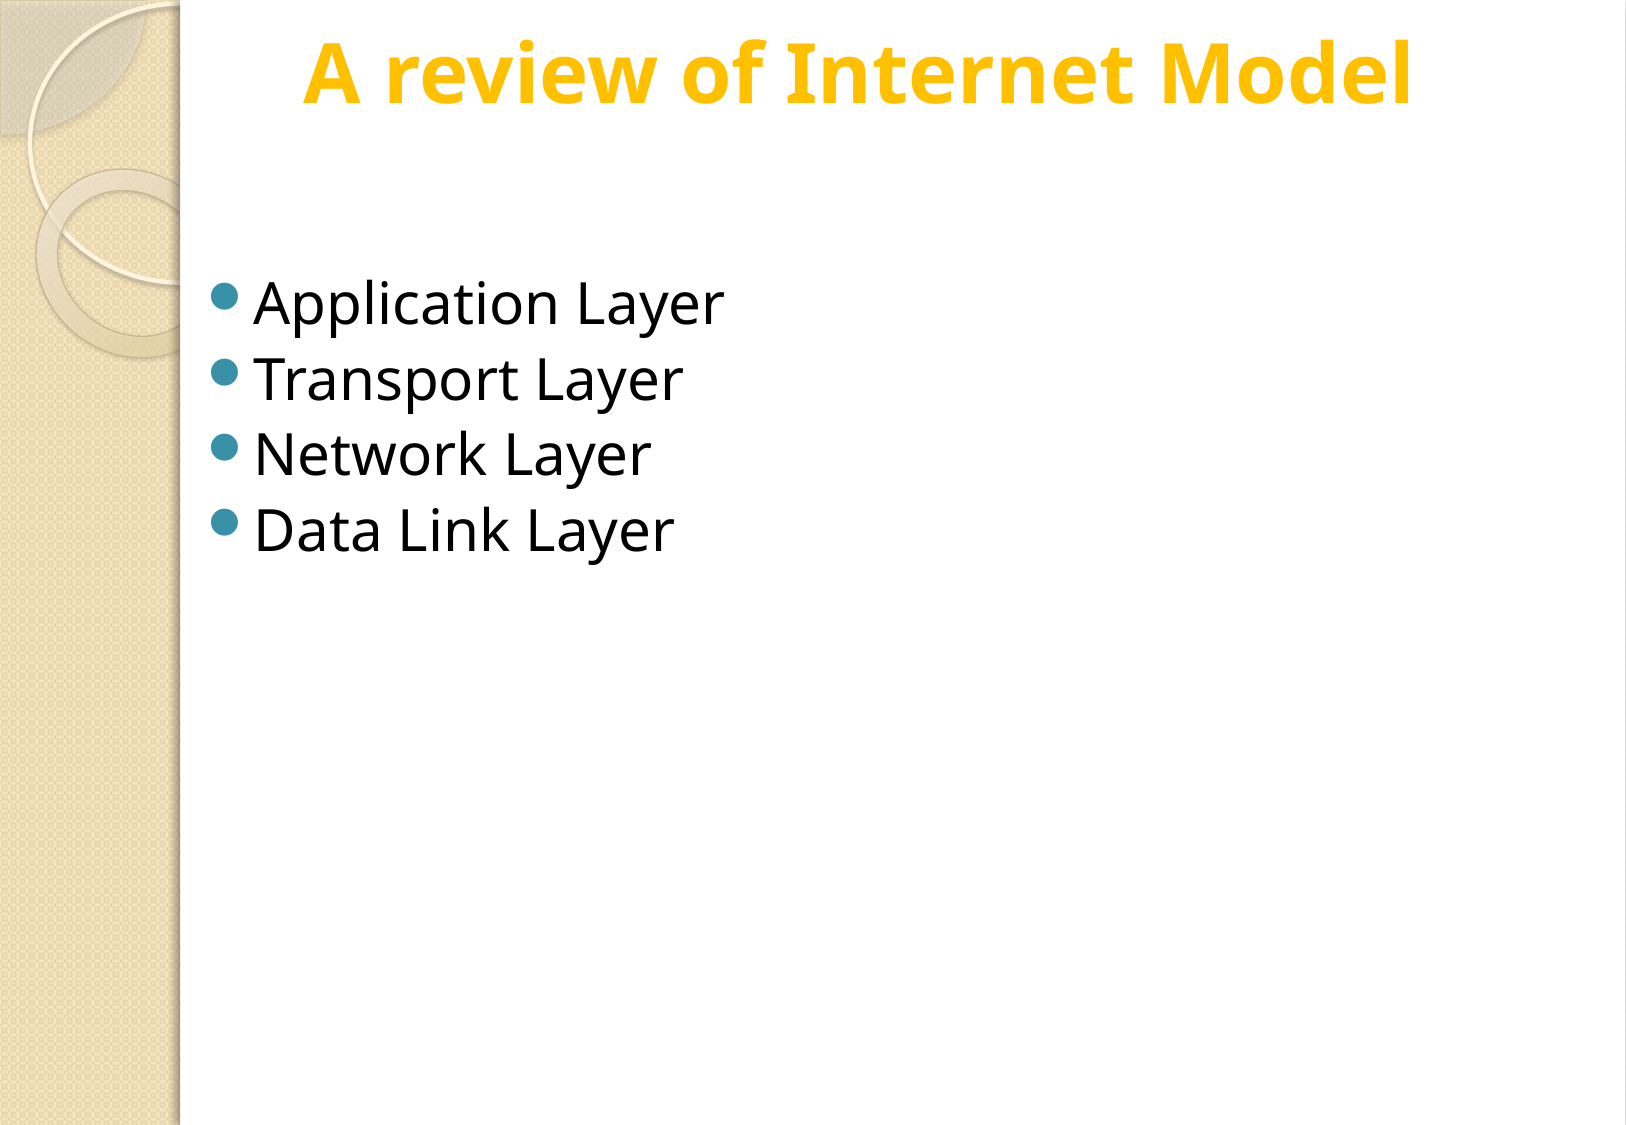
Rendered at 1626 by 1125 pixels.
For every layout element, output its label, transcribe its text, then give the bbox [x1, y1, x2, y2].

title A review of Internet Model [189, 0, 1531, 140]
list Application Layer Transport Layer Network Layer Data Link Layer [178, 267, 1542, 823]
